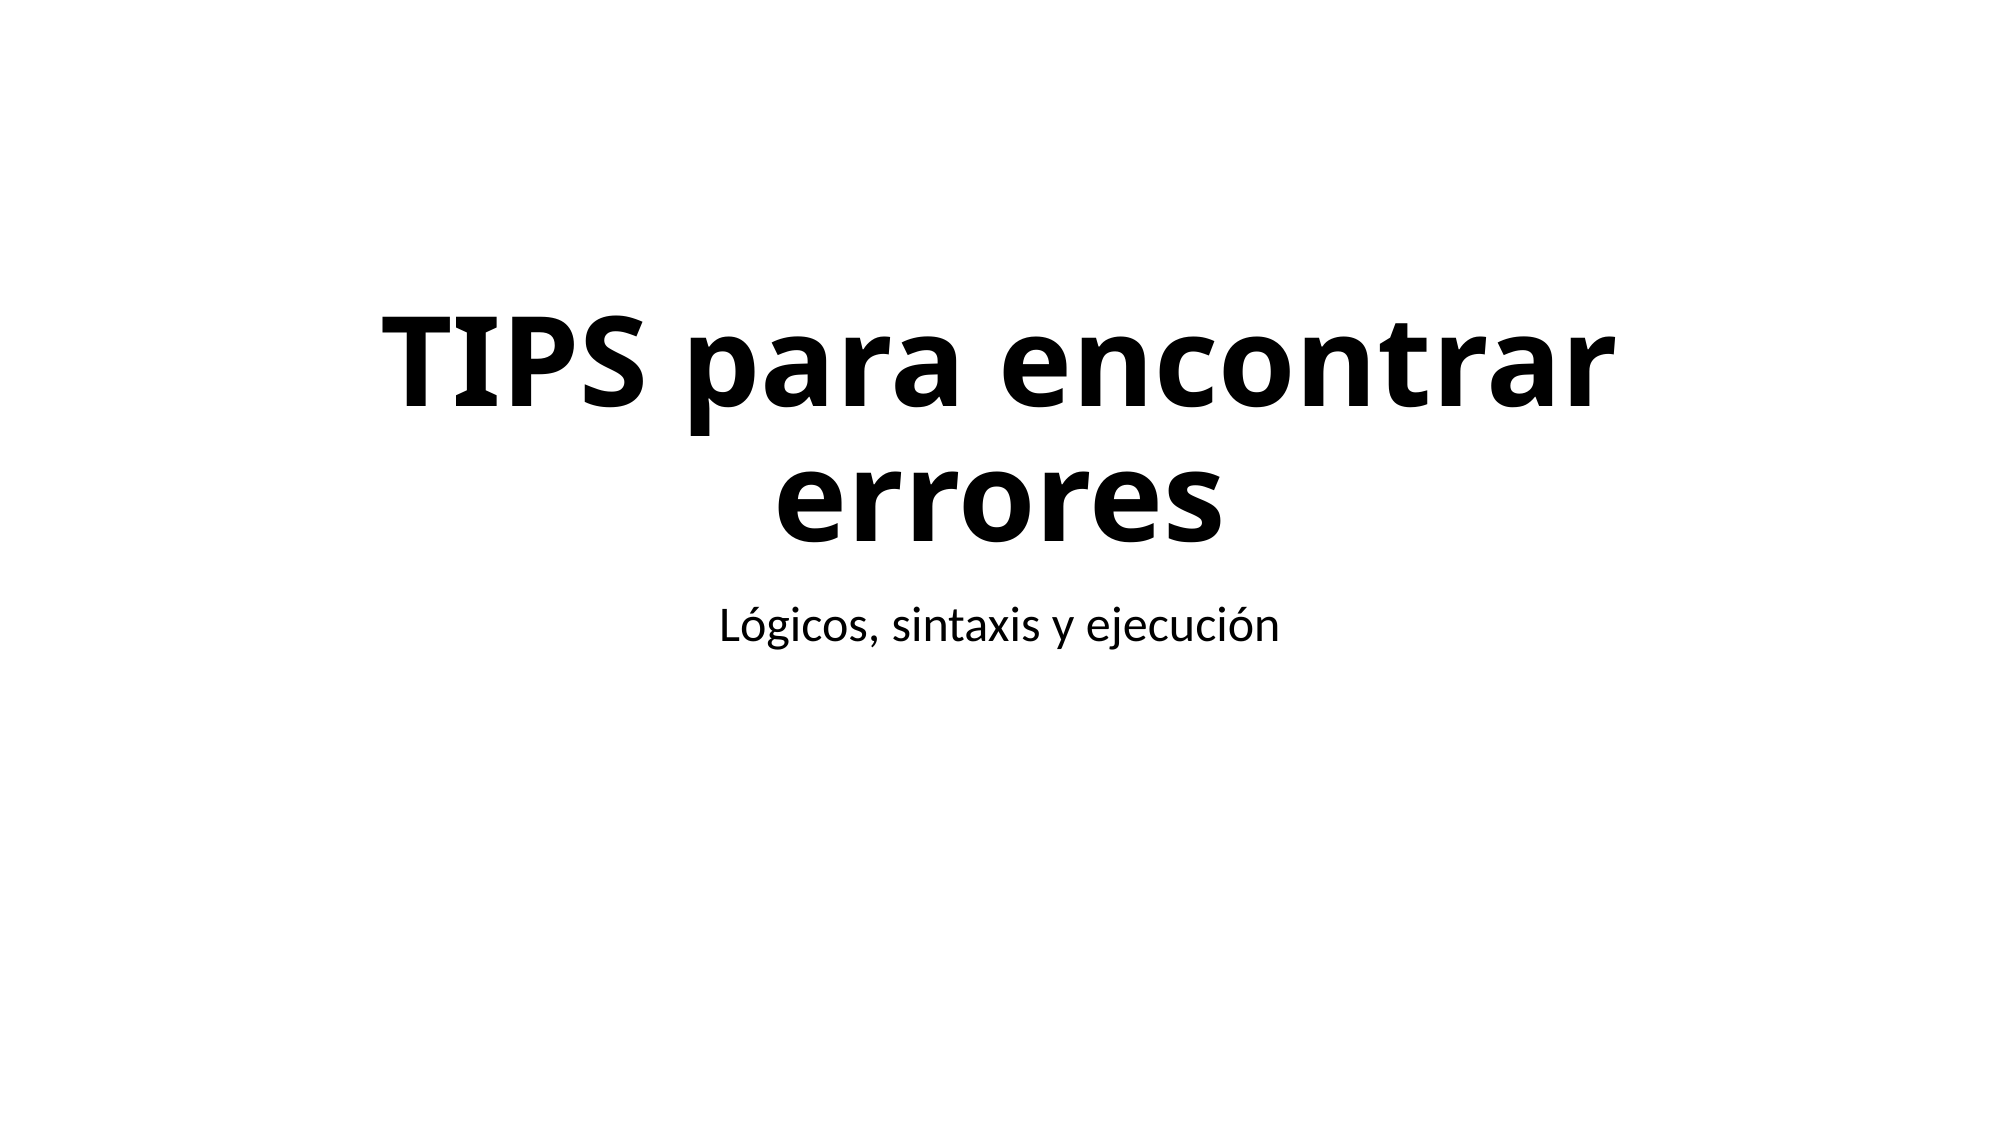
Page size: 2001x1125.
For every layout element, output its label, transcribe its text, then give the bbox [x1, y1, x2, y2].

subtitle Lógicos, sintaxis y ejecución [249, 590, 1750, 863]
title TIPS para encontrar errores [249, 184, 1750, 576]
